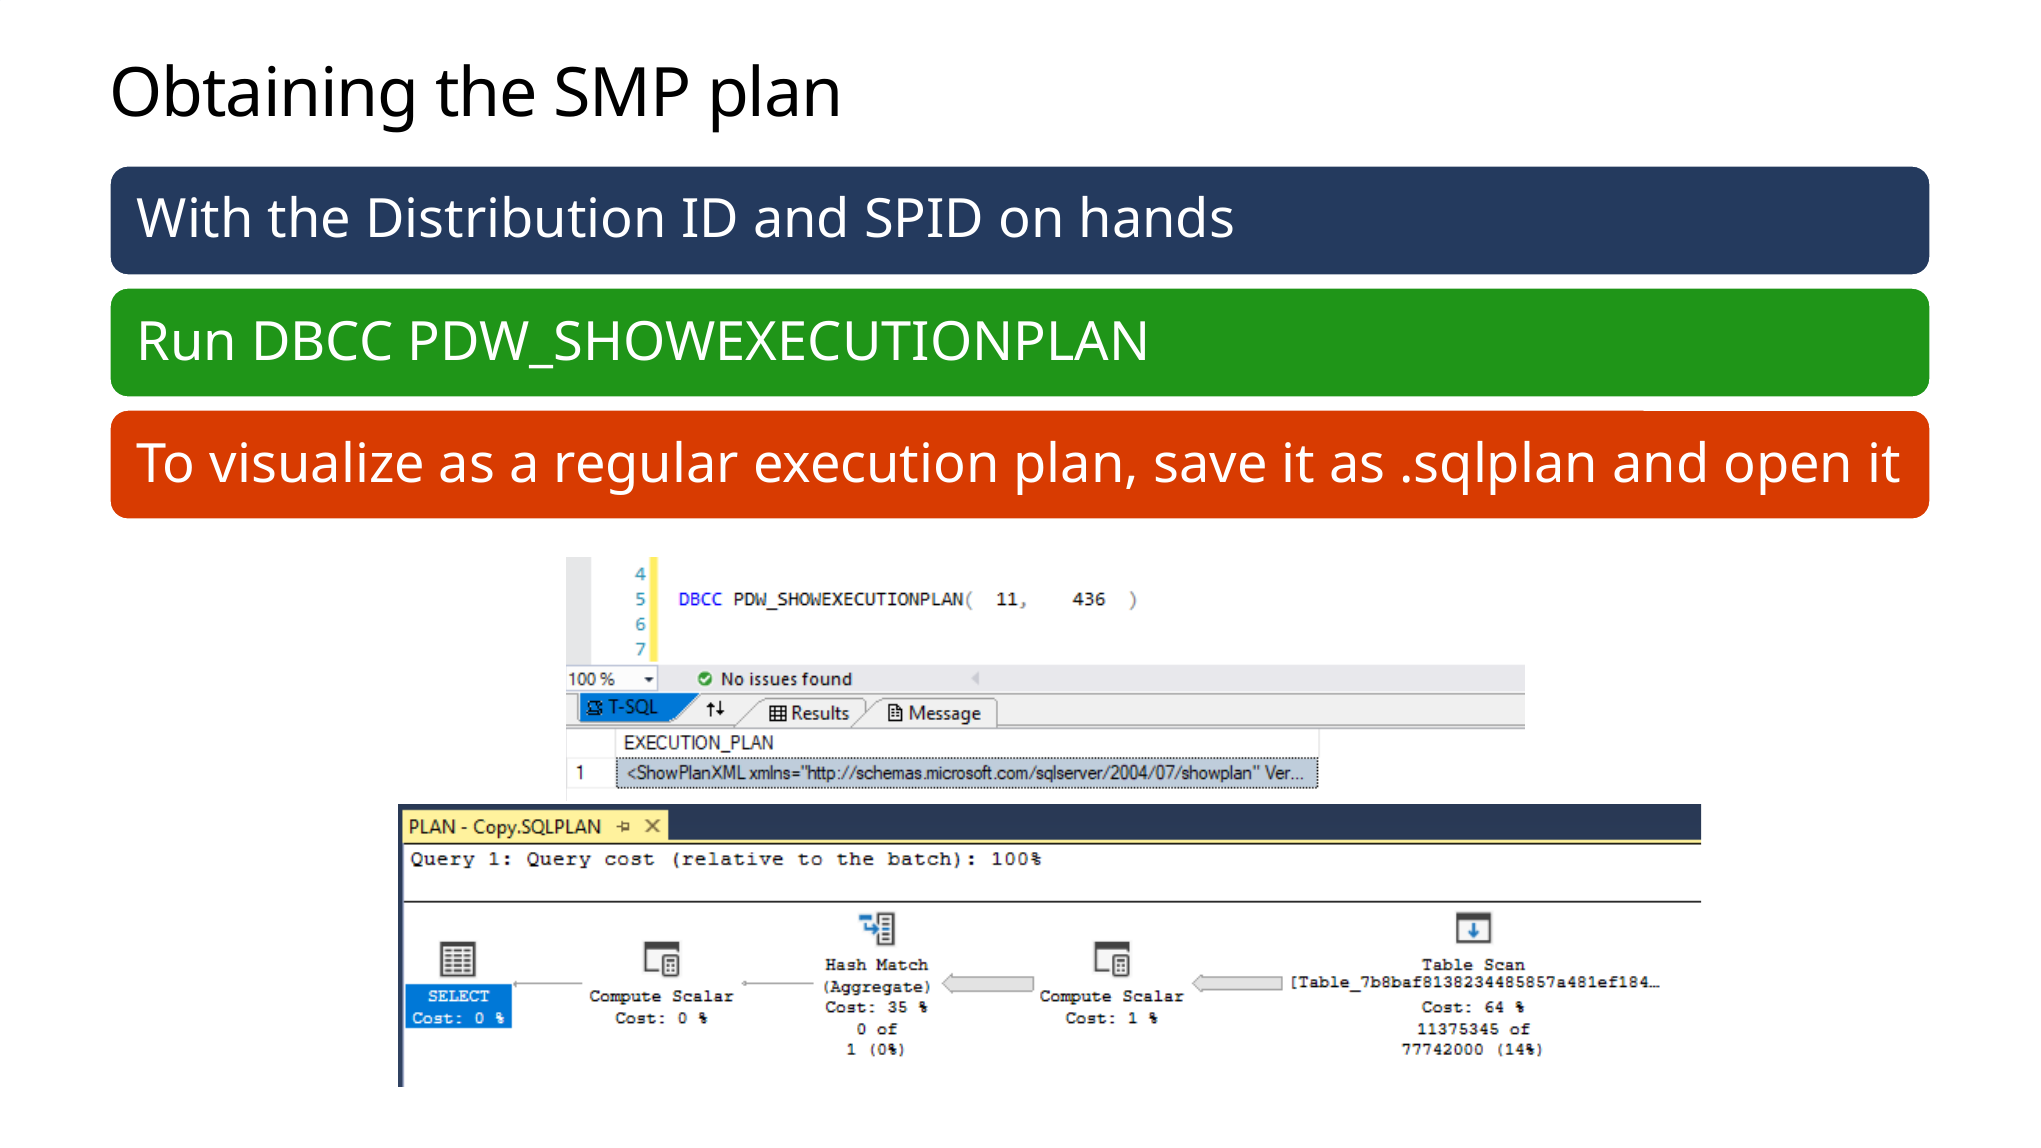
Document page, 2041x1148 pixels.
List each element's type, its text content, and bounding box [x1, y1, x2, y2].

title Obtaining the SMP plan [109, 53, 1931, 131]
picture [398, 804, 1702, 1087]
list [109, 161, 1931, 524]
picture [566, 524, 1534, 801]
